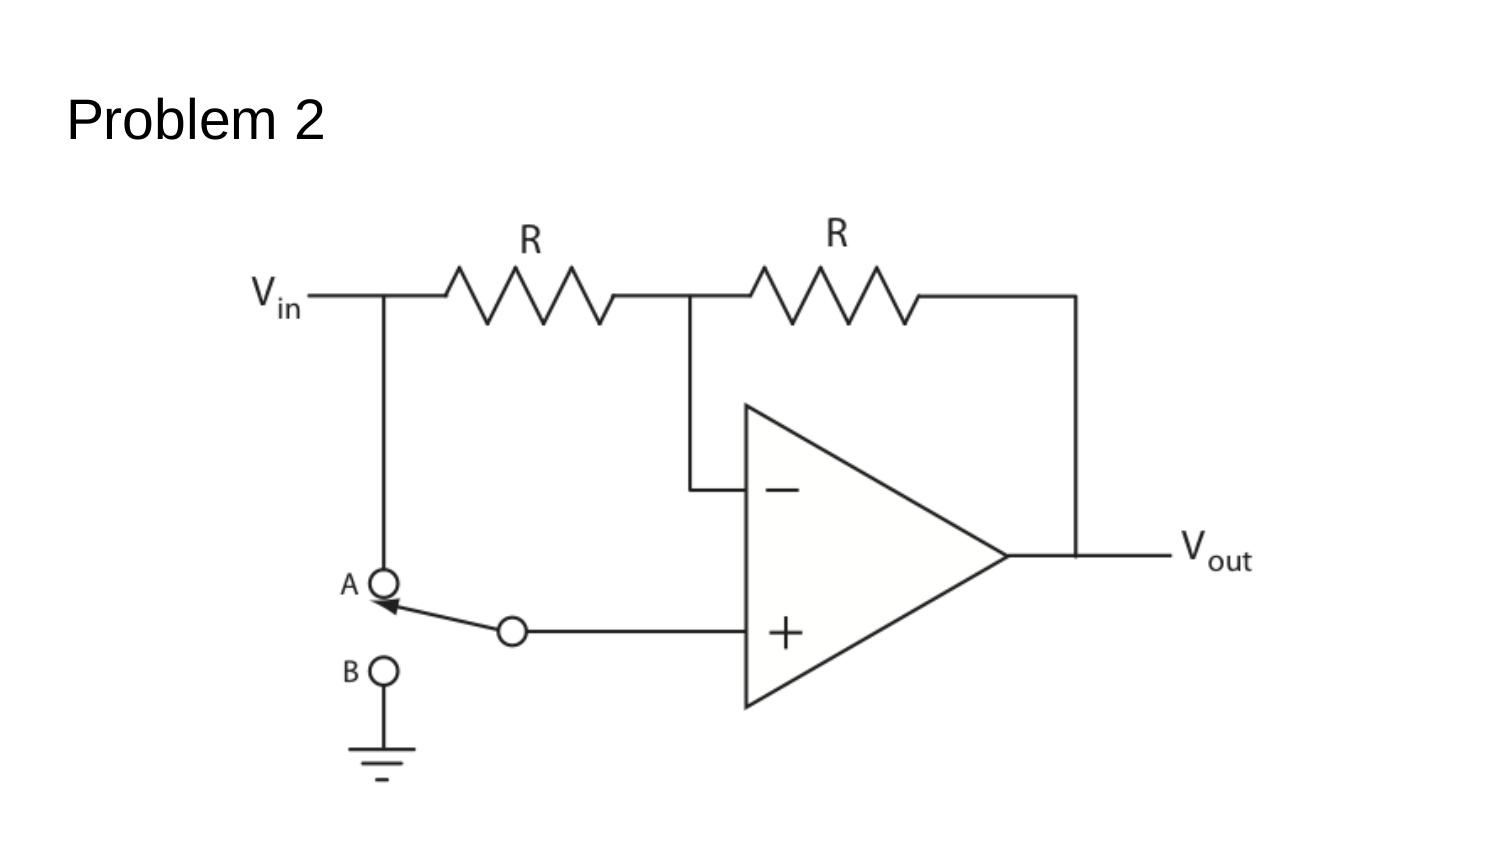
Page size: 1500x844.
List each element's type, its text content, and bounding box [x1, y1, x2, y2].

picture [224, 203, 1276, 800]
title Problem 2 [51, 72, 1449, 167]
